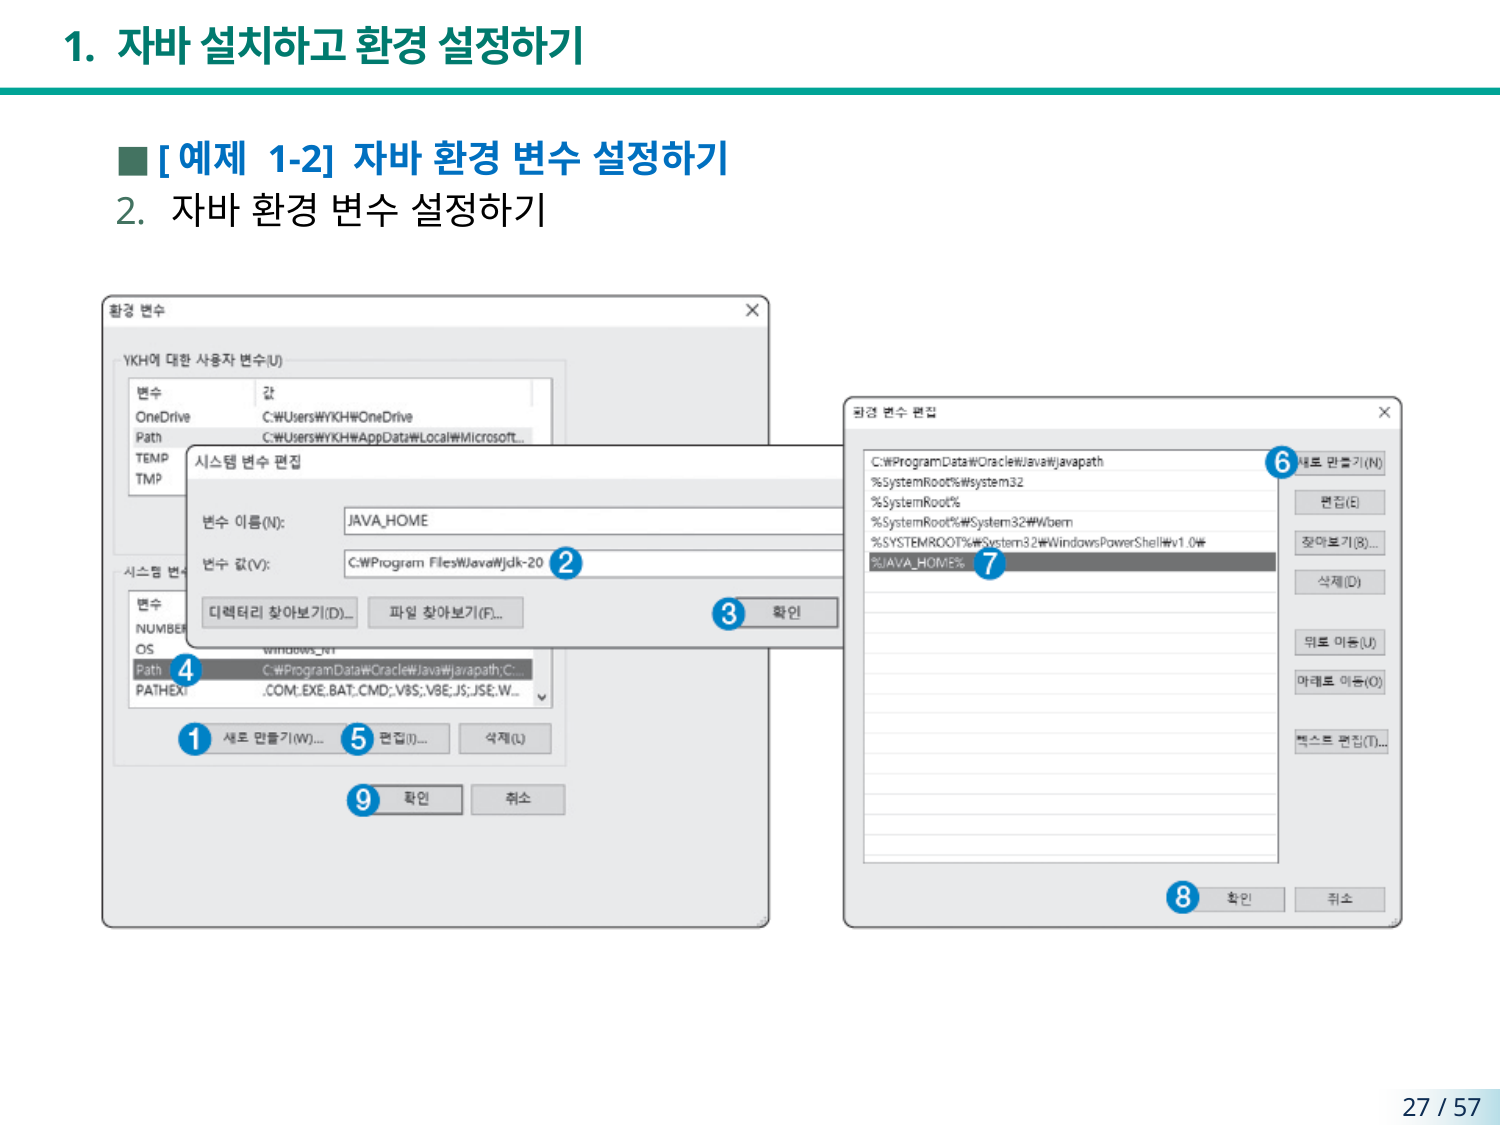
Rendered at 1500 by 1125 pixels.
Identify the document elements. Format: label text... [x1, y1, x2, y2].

list [예제 1-2] 자바 환경 변수 설정하기 자바 환경 변수 설정하기 [100, 127, 1459, 1050]
title 1. 자바 설치하고 환경 설정하기 [47, 5, 1325, 84]
picture [94, 290, 1406, 940]
